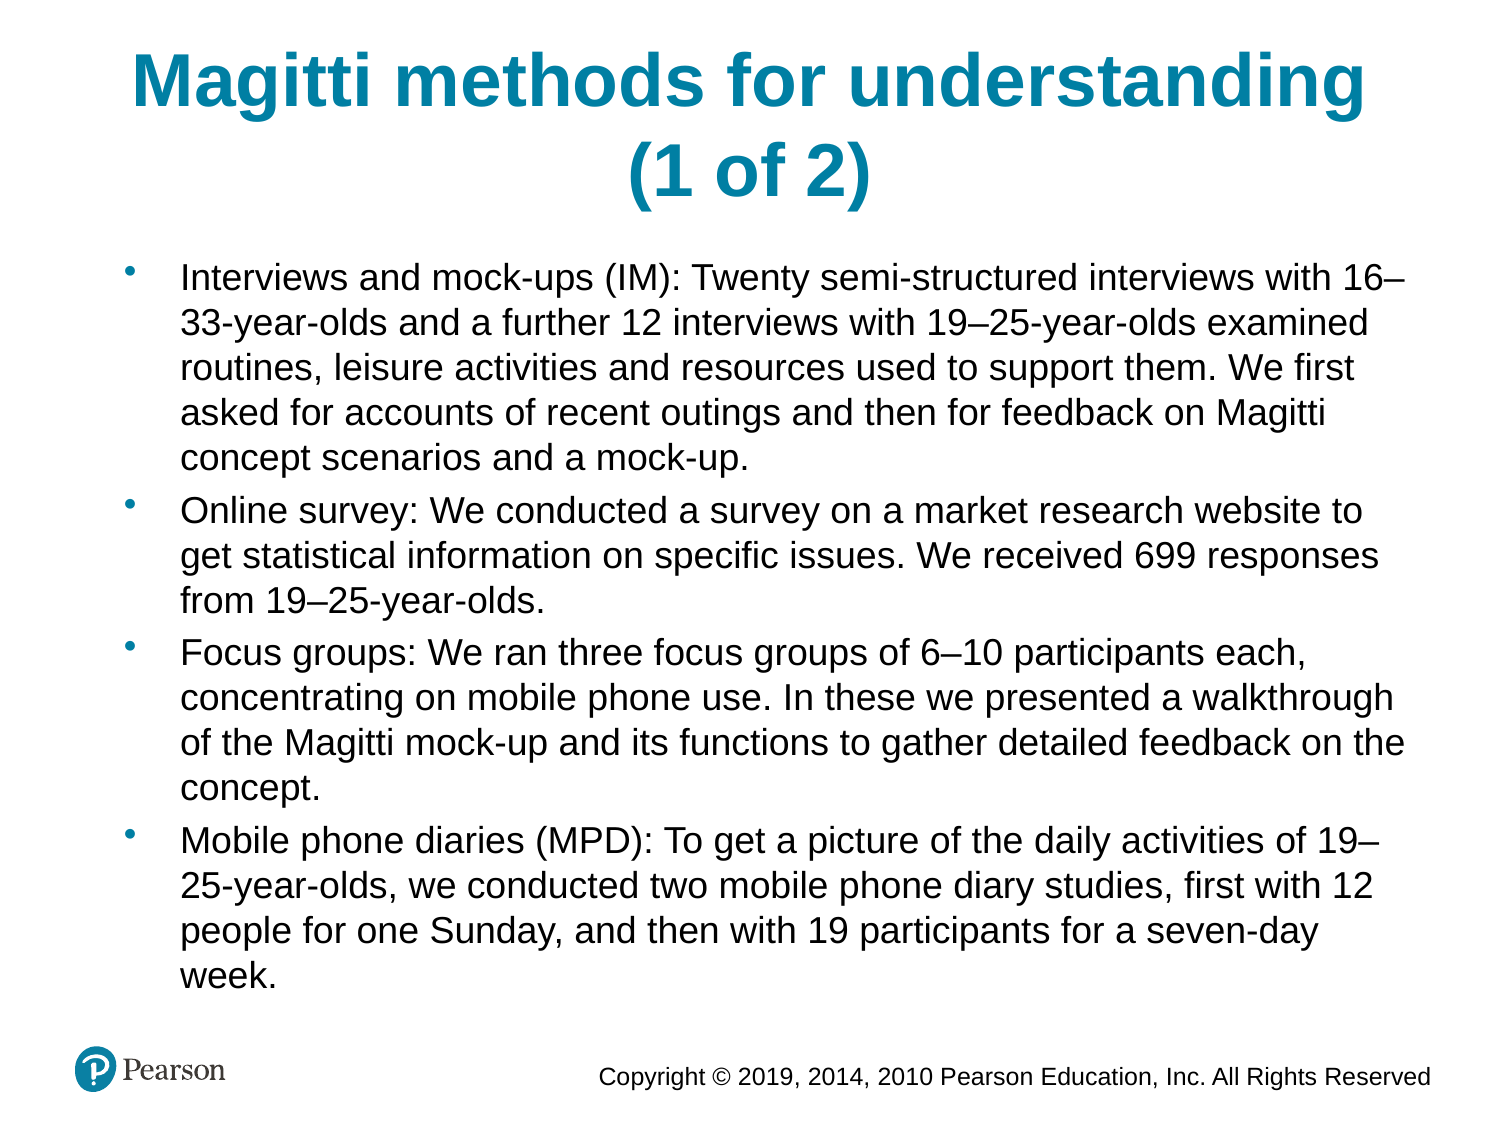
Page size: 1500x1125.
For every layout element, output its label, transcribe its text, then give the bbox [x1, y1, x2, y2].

title Magitti methods for understanding (1 of 2) [103, 60, 1397, 183]
list Interviews and mock-ups (IM): Twenty semi-structured interviews with 16–33-year-olds and a further 12 interviews with 19–25-year-olds examined routines, leisure activities and resources used to support them. We first asked for accounts of recent outings and then for feedback on Magitti concept scenarios and a mock-up. Online survey: We conducted a survey on a market research website to get statistical information on specific issues. We received 699 responses from 19–25-year-olds. Focus groups: We ran three focus groups of 6–10 participants each, concentrating on mobile phone use. In these we presented a walkthrough of the Magitti mock-up and its functions to gather detailed feedback on the concept. Mobile phone diaries (MPD): To get a picture of the daily activities of 19–25-year-olds, we conducted two mobile phone diary studies, first with 12 people for one Sunday, and then with 19 participants for a seven-day week. [108, 245, 1437, 1040]
